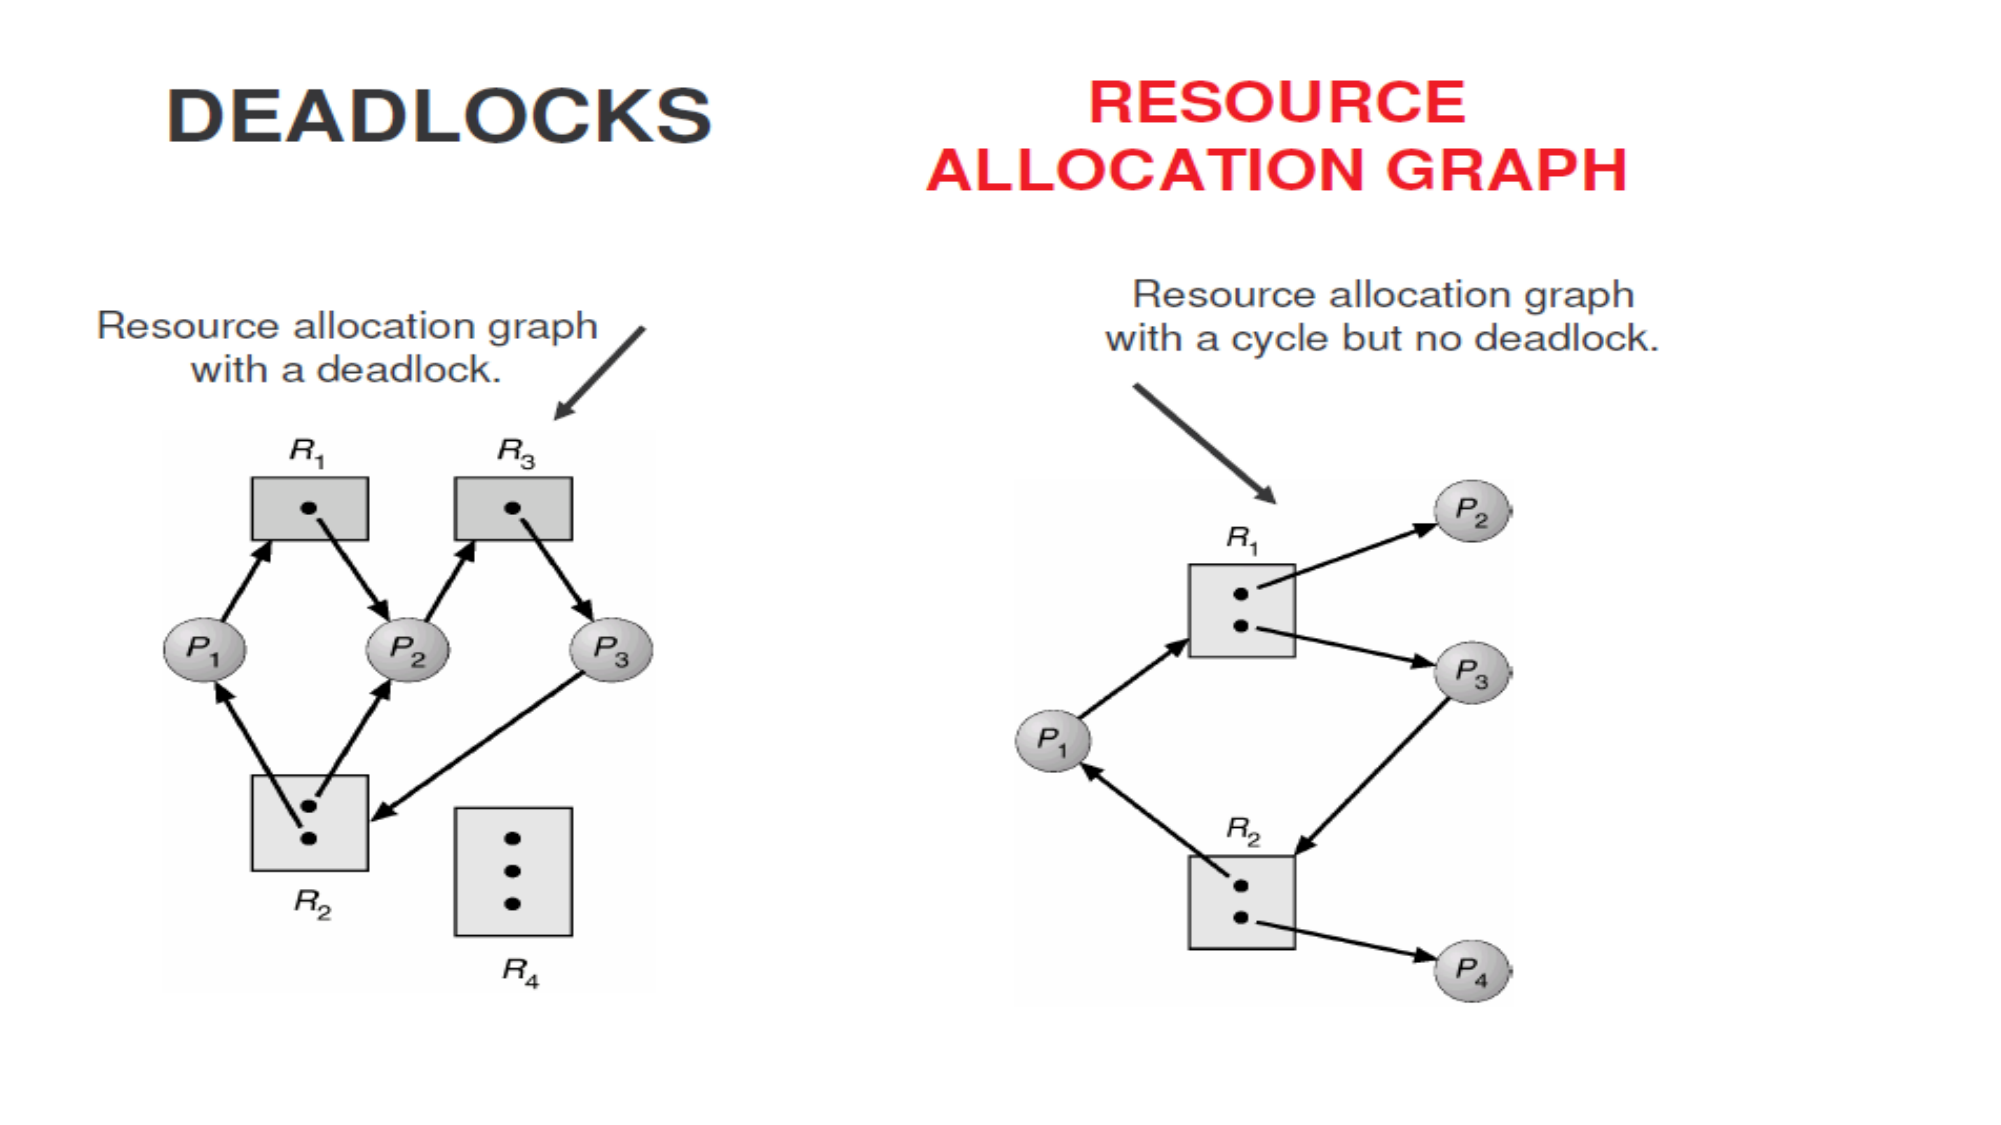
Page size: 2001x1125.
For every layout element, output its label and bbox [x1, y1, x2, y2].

list [65, 60, 1665, 1017]
